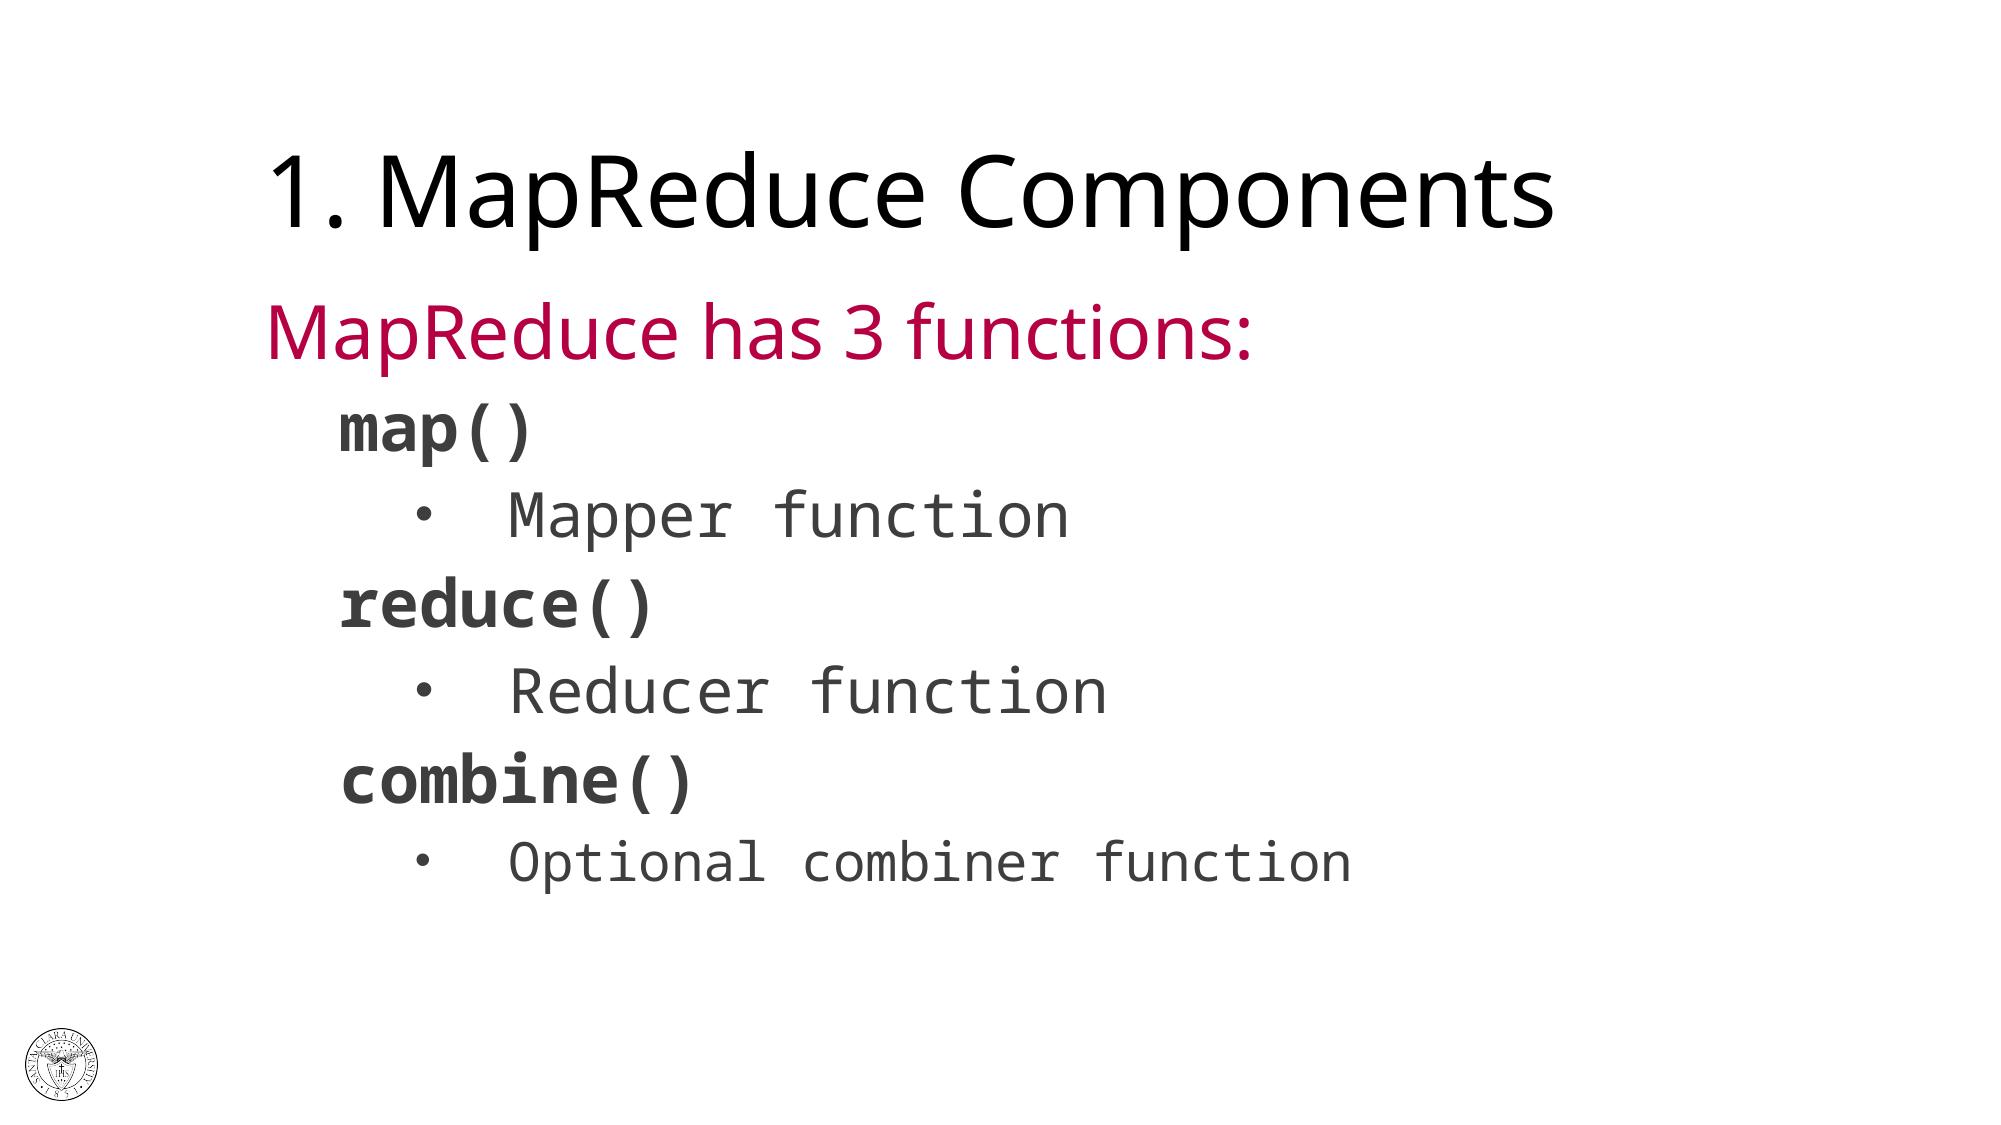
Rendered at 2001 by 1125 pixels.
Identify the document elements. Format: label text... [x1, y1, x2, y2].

picture [25, 1028, 98, 1101]
title 1. MapReduce Components [249, 107, 1750, 258]
subtitle MapReduce has 3 functions: map() Mapper function reduce() Reducer function combine() Optional combiner function [249, 277, 1750, 980]
